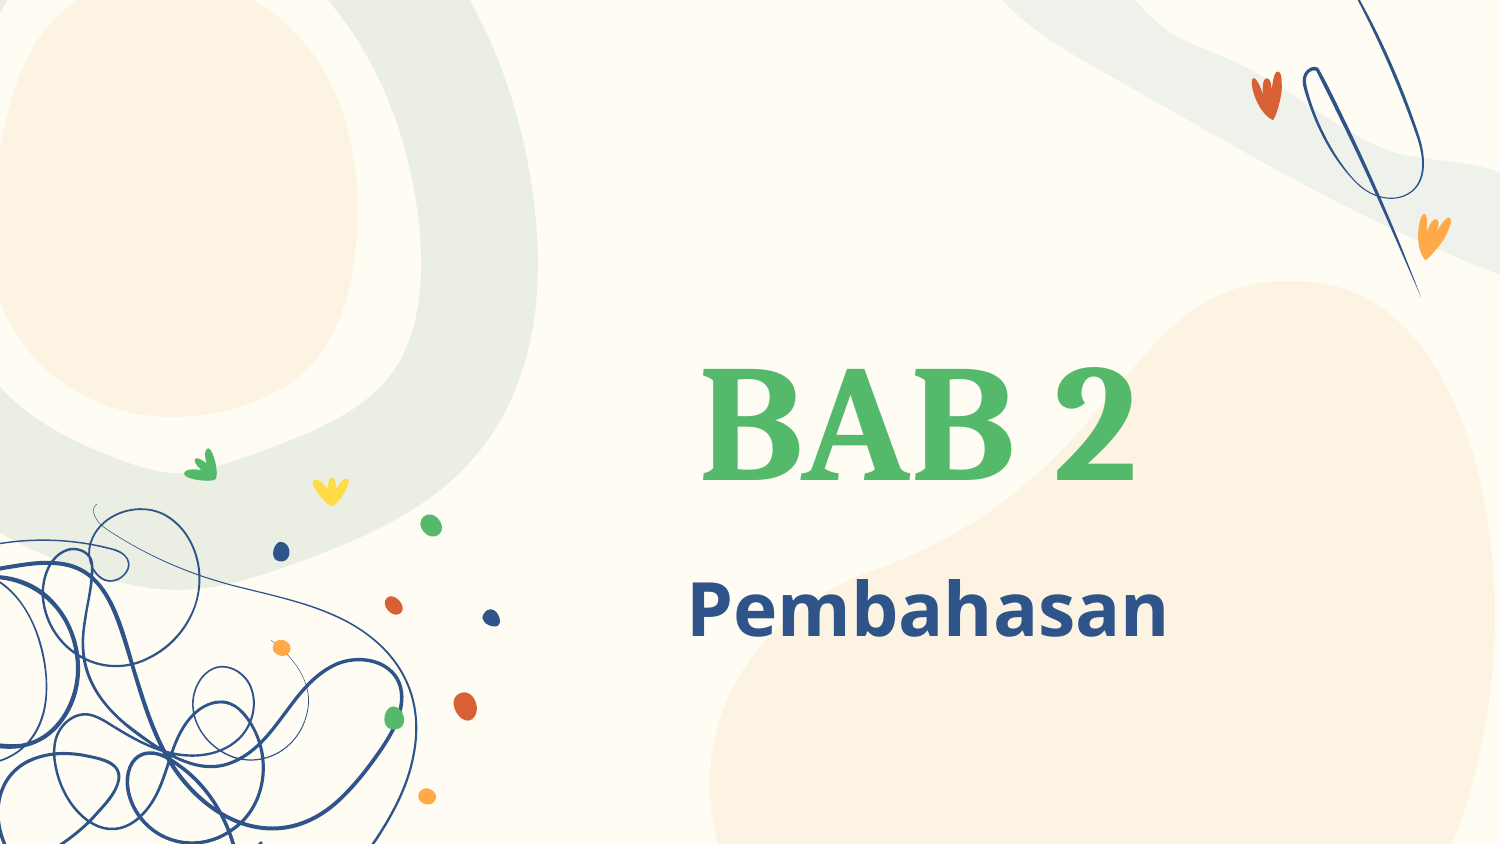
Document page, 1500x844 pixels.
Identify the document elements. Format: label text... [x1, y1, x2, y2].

title BAB 2 [607, 287, 1229, 541]
subtitle Pembahasan [557, 546, 1299, 648]
